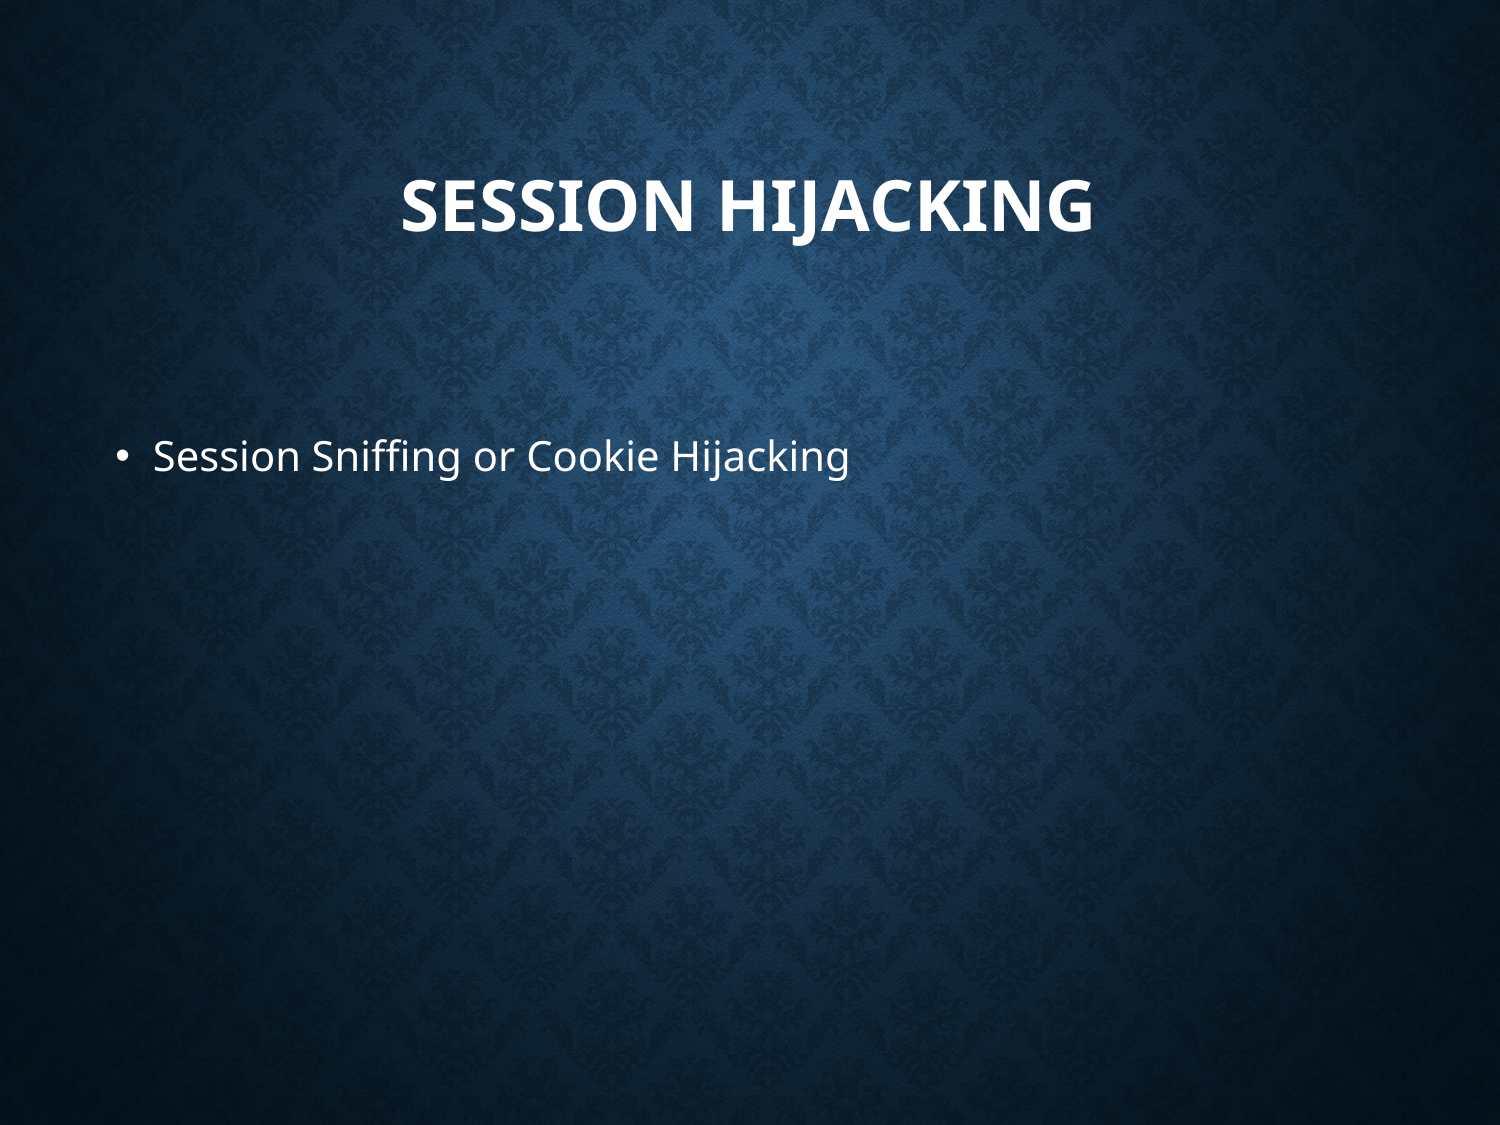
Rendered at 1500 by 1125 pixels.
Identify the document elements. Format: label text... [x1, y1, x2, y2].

list Session Sniffing or Cookie Hijacking [100, 412, 1438, 1000]
title Session Hijacking [112, 99, 1387, 318]
